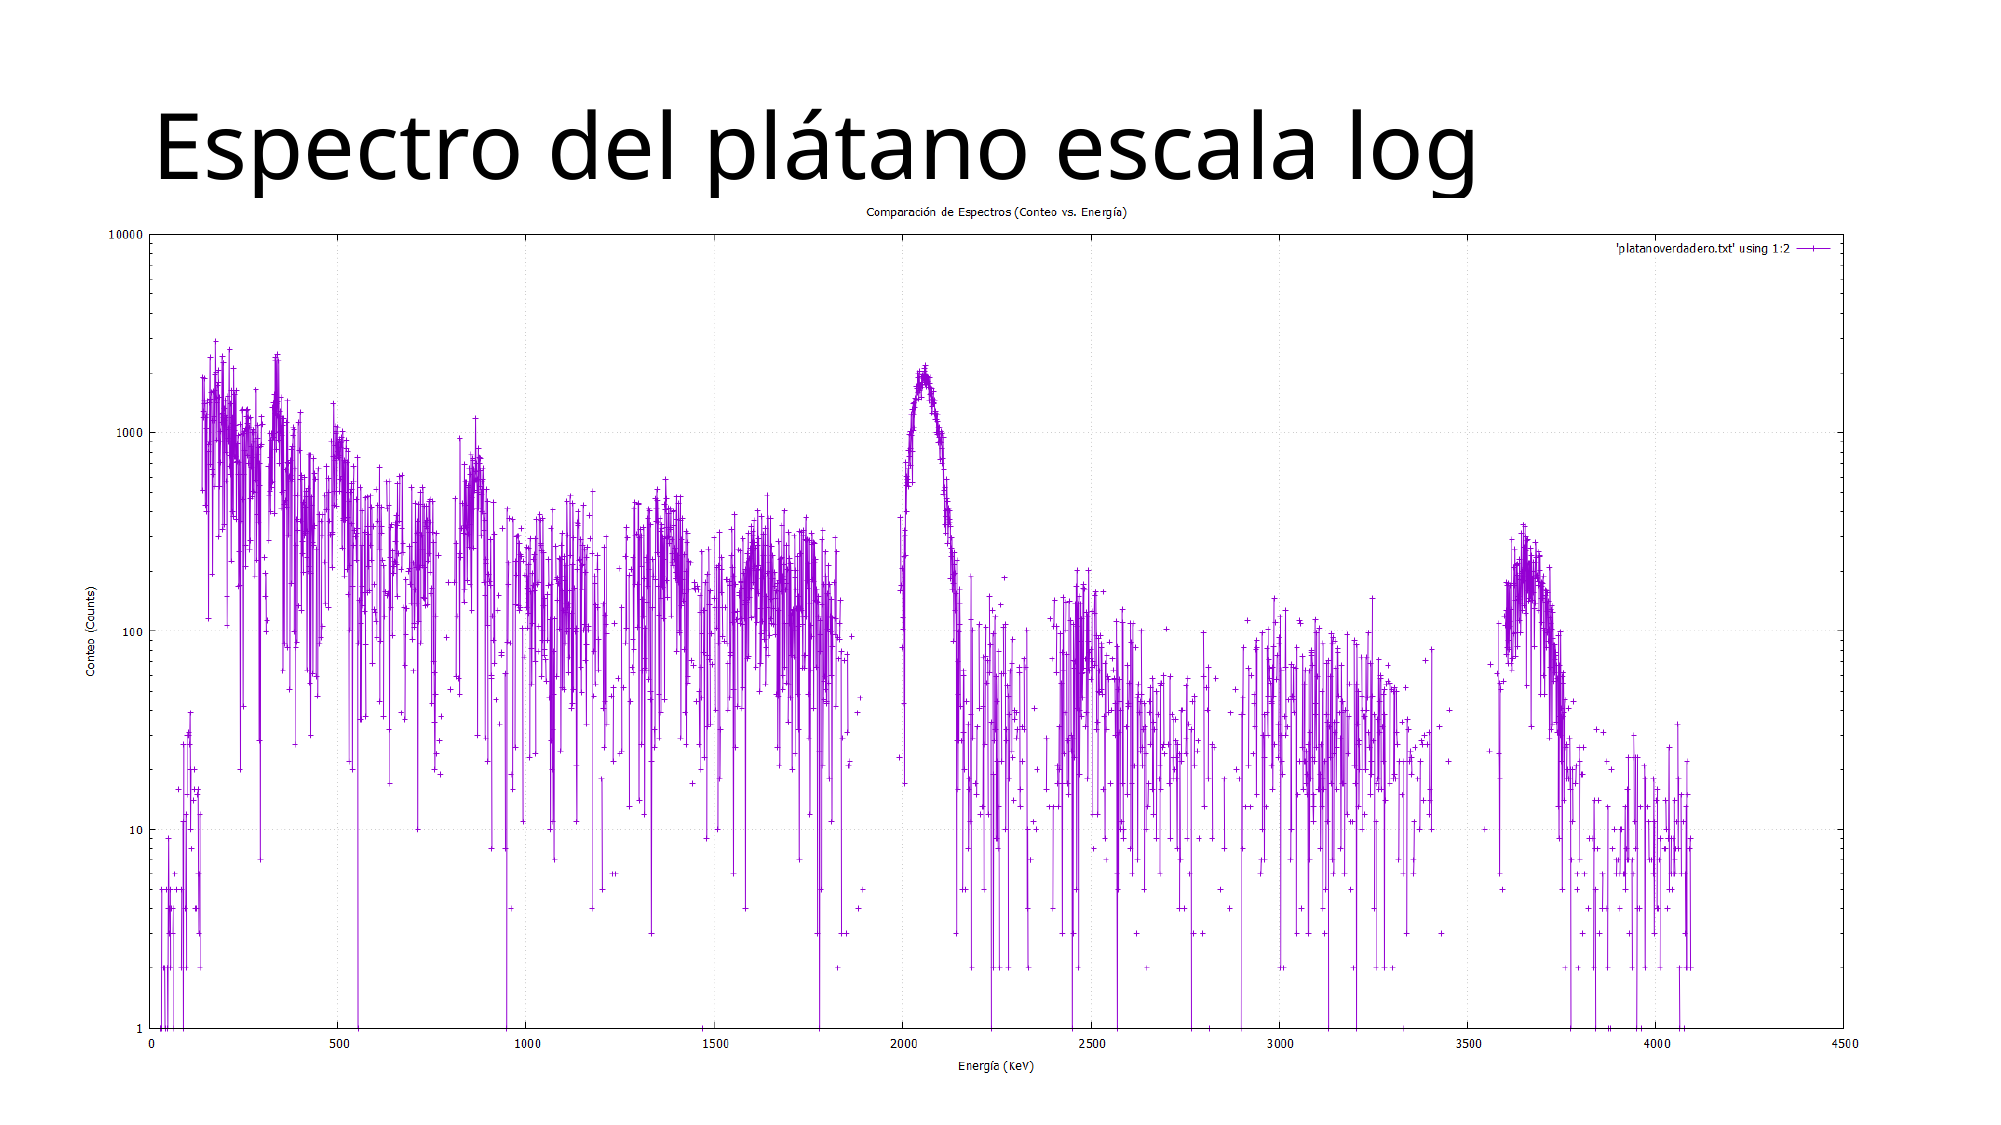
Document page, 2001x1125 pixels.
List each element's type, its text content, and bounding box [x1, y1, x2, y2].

title Espectro del plátano escala log [137, 41, 1863, 197]
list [79, 197, 1863, 1076]
